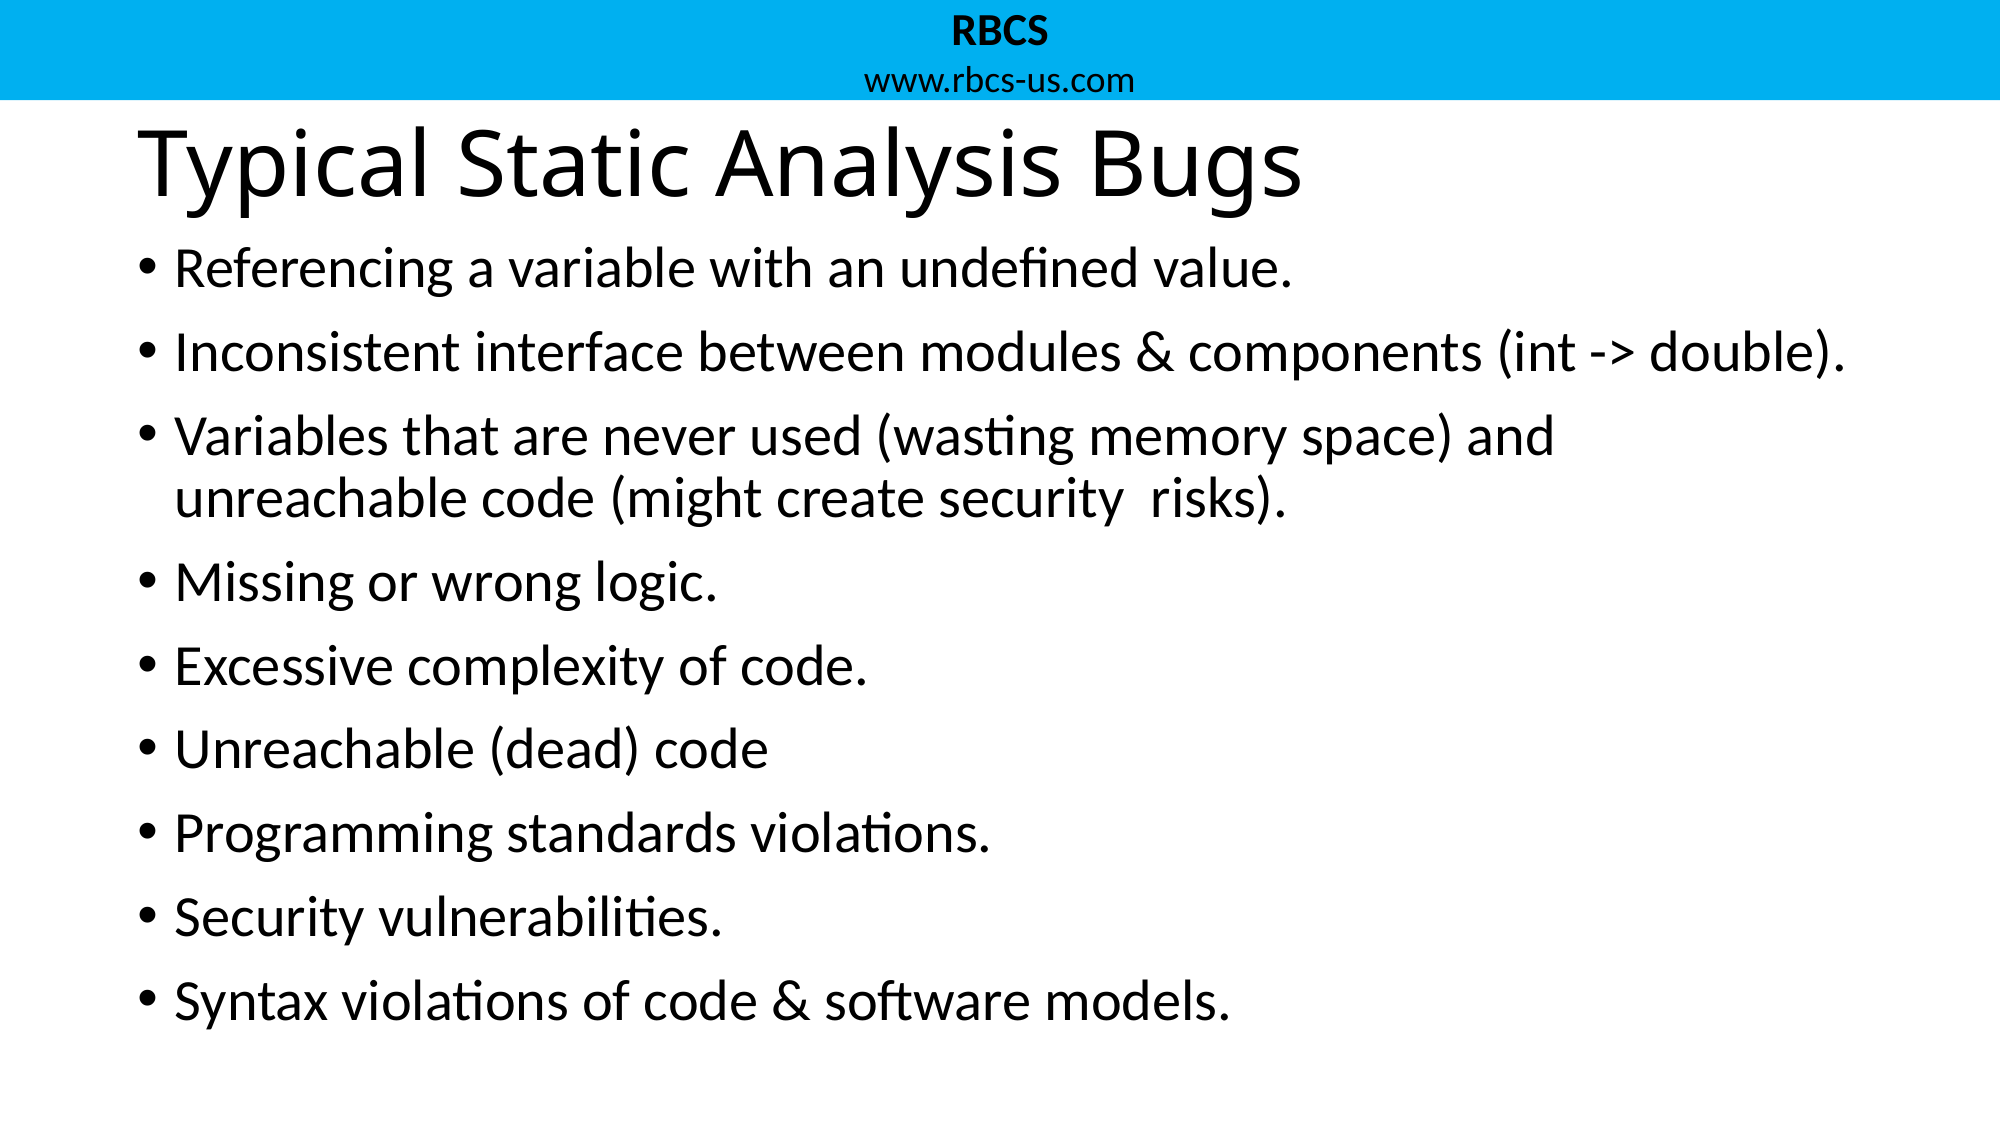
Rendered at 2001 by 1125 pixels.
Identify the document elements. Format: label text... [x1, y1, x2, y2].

list Referencing a variable with an undefined value. Inconsistent interface between modules & components (int -> double). Variables that are never used (wasting memory space) and unreachable code (might create security risks). Missing or wrong logic. Excessive complexity of code. Unreachable (dead) code Programming standards violations. Security vulnerabilities. Syntax violations of code & software models. [137, 237, 1863, 1100]
title Typical Static Analysis Bugs [137, 87, 1863, 237]
